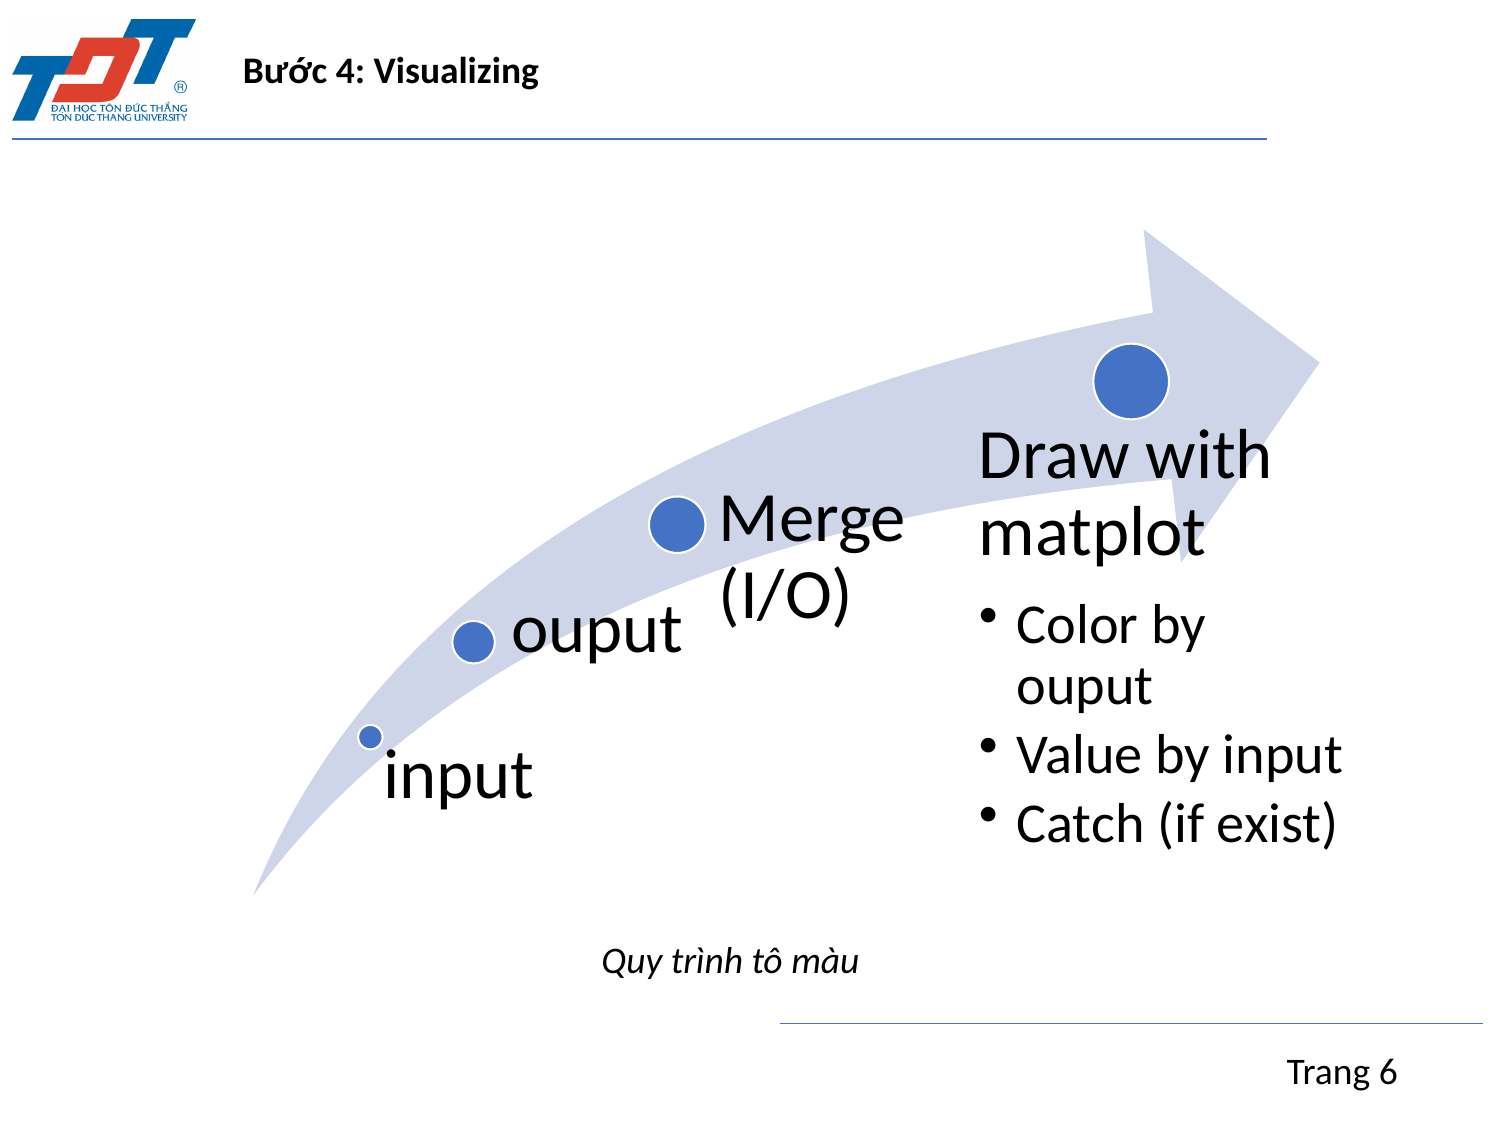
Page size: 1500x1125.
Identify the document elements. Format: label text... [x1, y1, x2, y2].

text_box Quy trình tô màu [586, 929, 914, 989]
picture [12, 19, 196, 121]
text_box Trang 6 [1271, 1039, 1483, 1100]
text_box Bước 4: Visualizing [228, 38, 1272, 99]
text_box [249, 229, 1352, 896]
